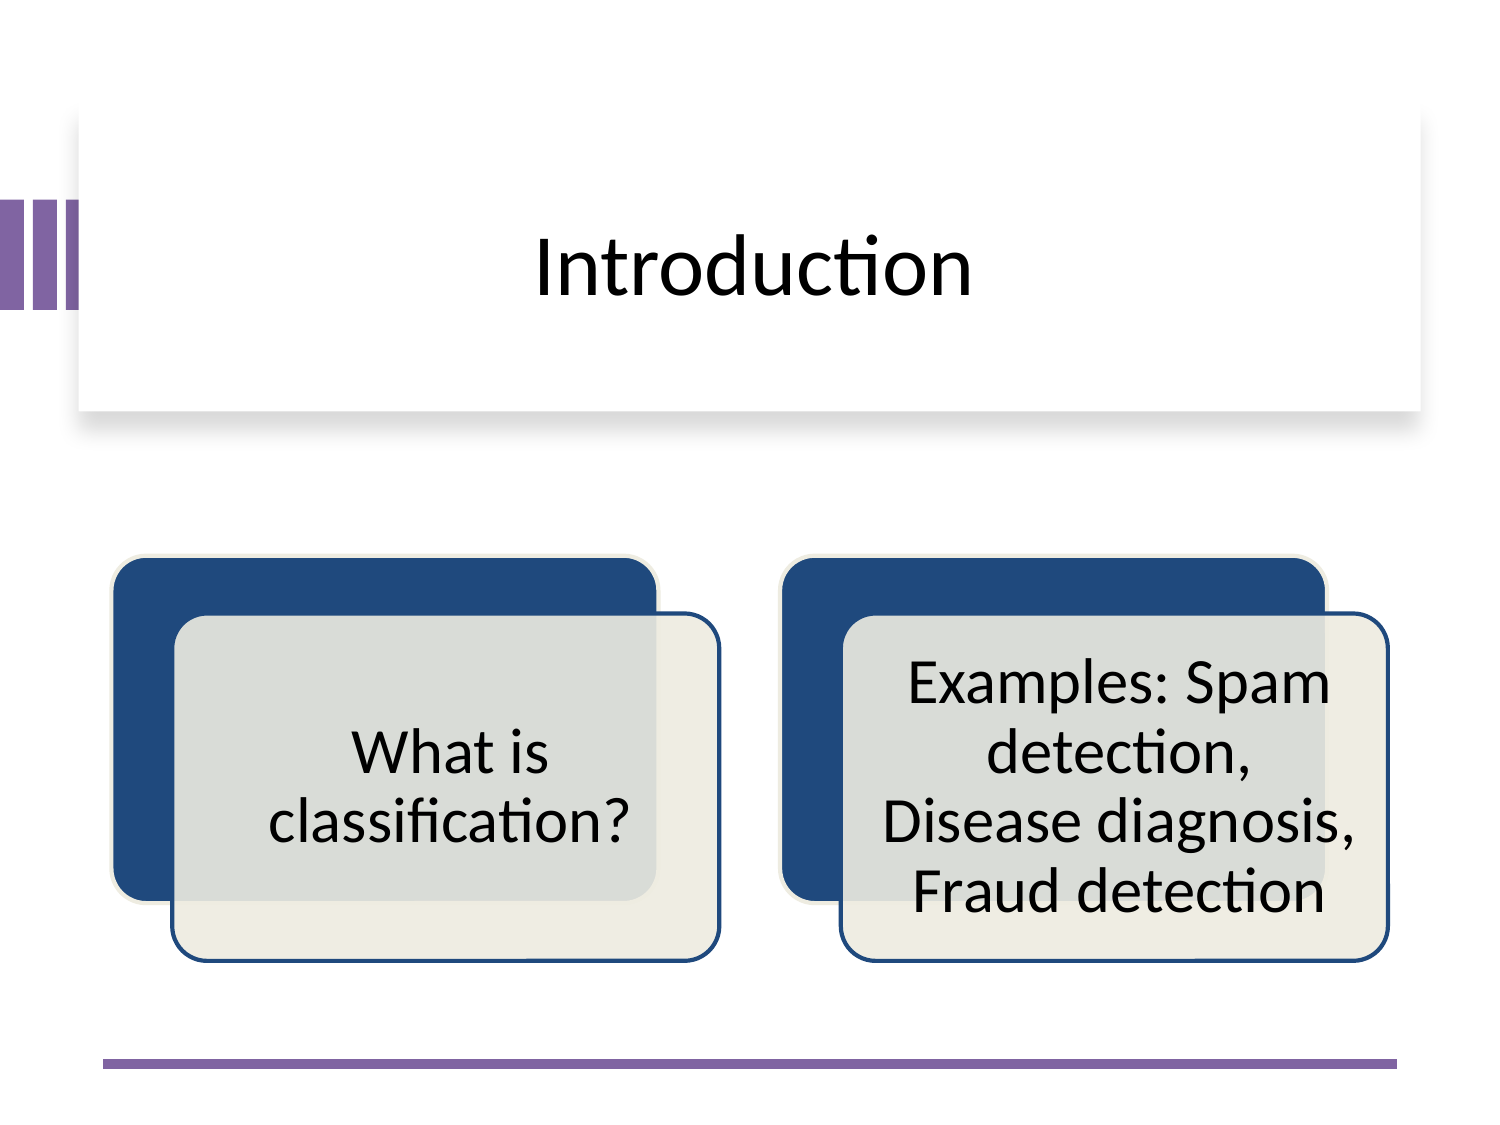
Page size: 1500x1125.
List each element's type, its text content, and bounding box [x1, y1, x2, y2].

text_box [0, 0, 1500, 1125]
text_box [77, 99, 1423, 413]
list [110, 494, 1389, 1022]
title Introduction [128, 132, 1380, 388]
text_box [0, 199, 91, 311]
